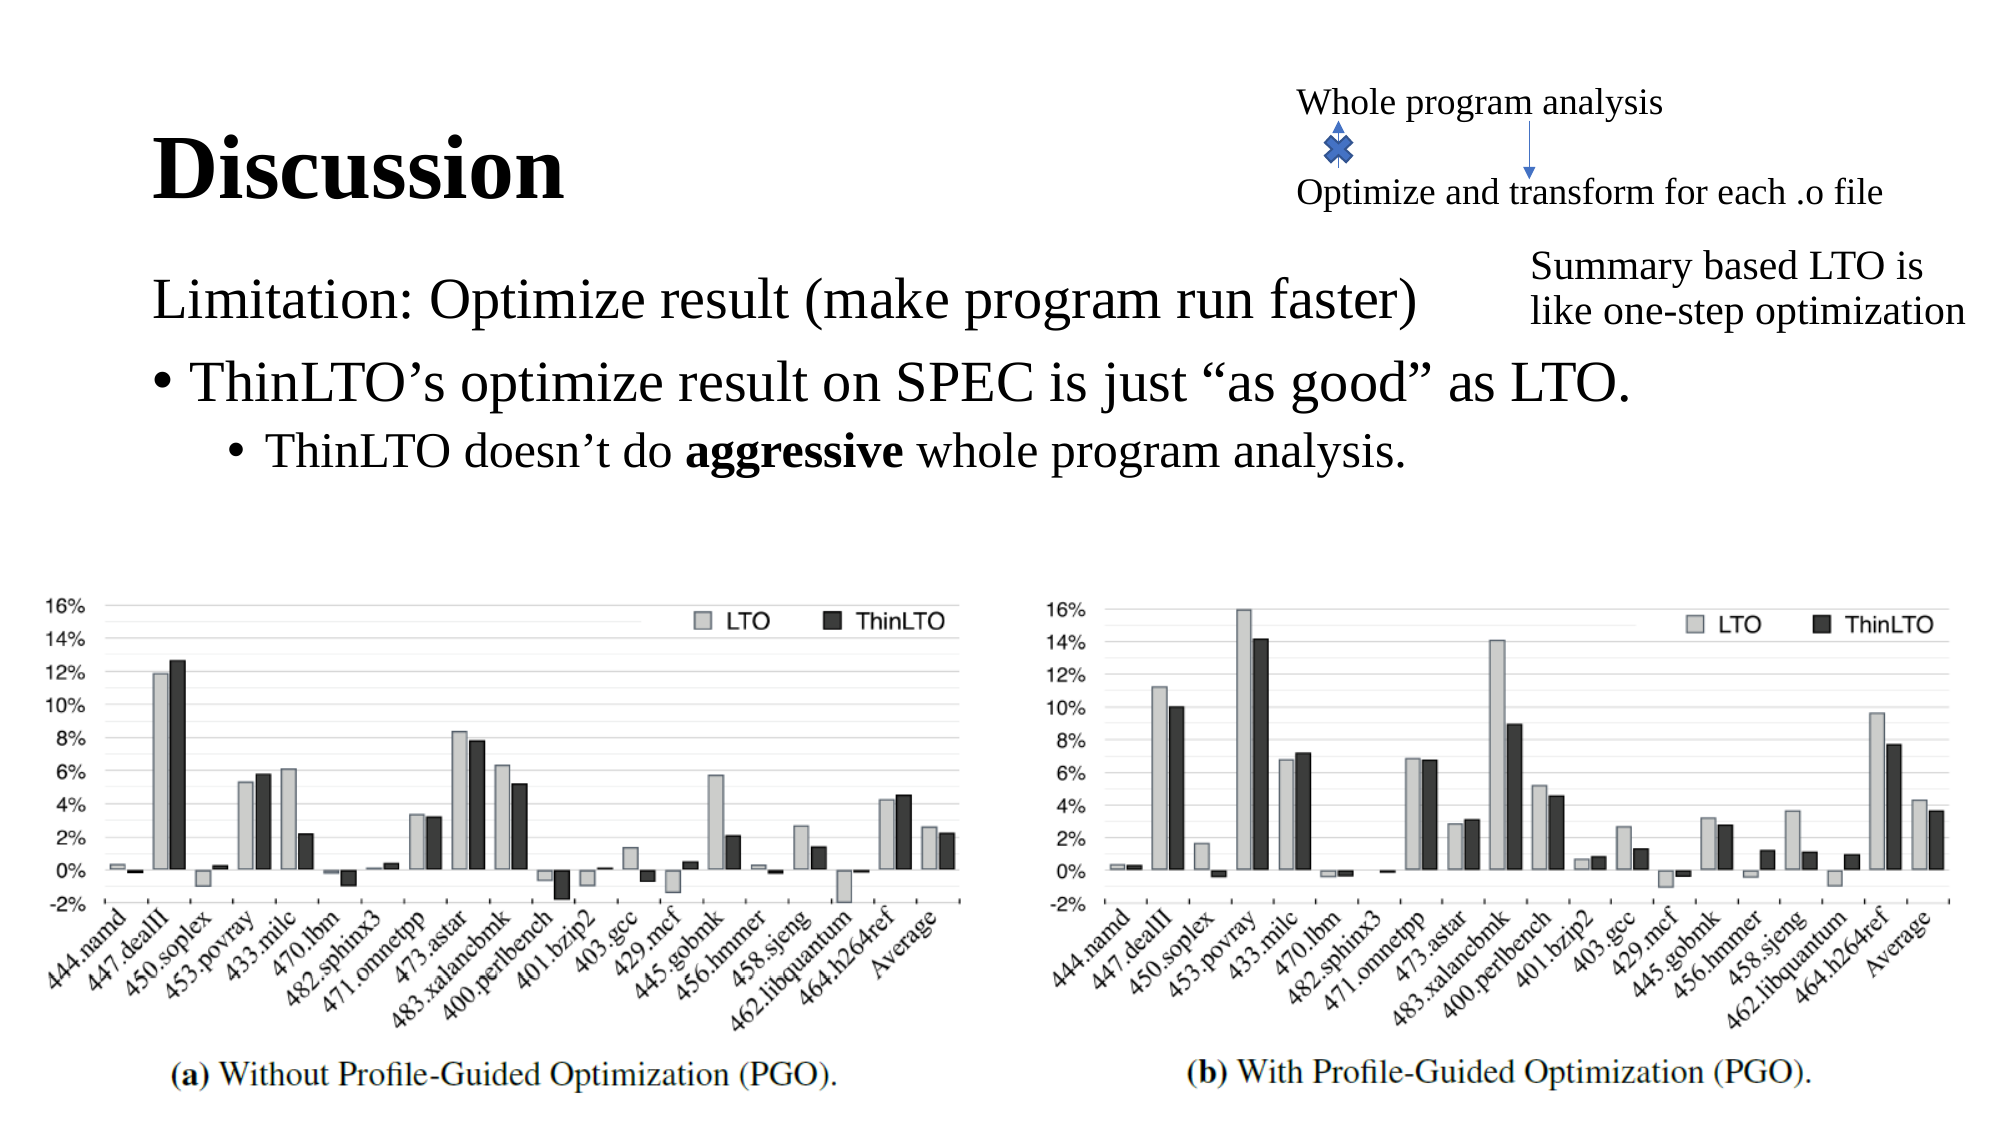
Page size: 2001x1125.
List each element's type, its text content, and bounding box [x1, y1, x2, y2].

text_box Summary based LTO is like one-step optimization [1515, 267, 2000, 403]
title Discussion [137, 59, 1863, 260]
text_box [1281, 70, 2000, 267]
picture [0, 515, 2000, 1119]
list Limitation: Optimize result (make program run faster) ThinLTO’s optimize result on SPEC is just “as good” as LTO. ThinLTO doesn’t do aggressive whole program analysis. [137, 260, 1812, 515]
